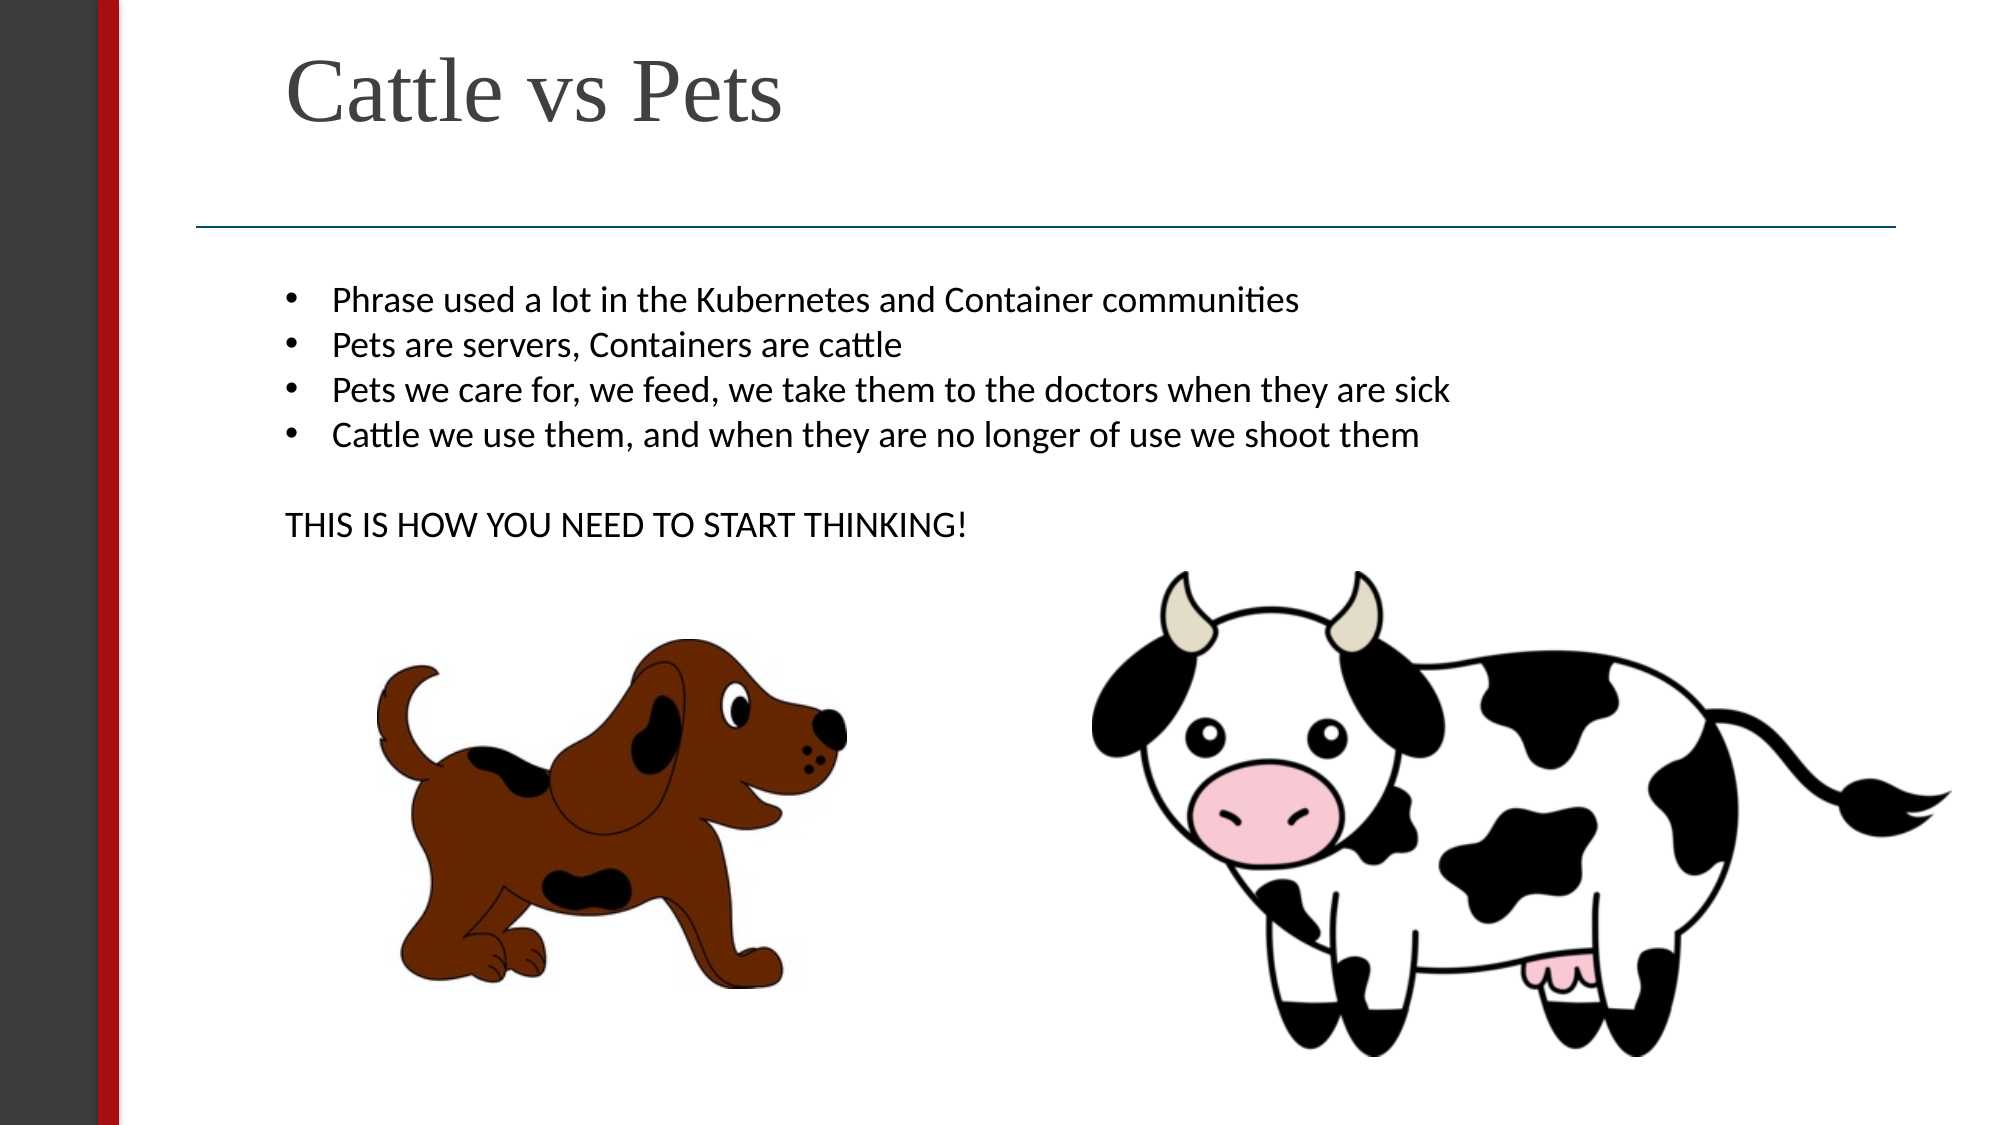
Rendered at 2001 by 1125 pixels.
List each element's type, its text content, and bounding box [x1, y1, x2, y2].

picture [377, 639, 847, 989]
text_box Phrase used a lot in the Kubernetes and Container communities Pets are servers, Containers are cattle Pets we care for, we feed, we take them to the doctors when they are sick Cattle we use them, and when they are no longer of use we shoot them THIS IS HOW YOU NEED TO START THINKING! [270, 267, 1912, 553]
title Cattle vs Pets [270, 0, 1914, 184]
picture [1092, 571, 1952, 1058]
